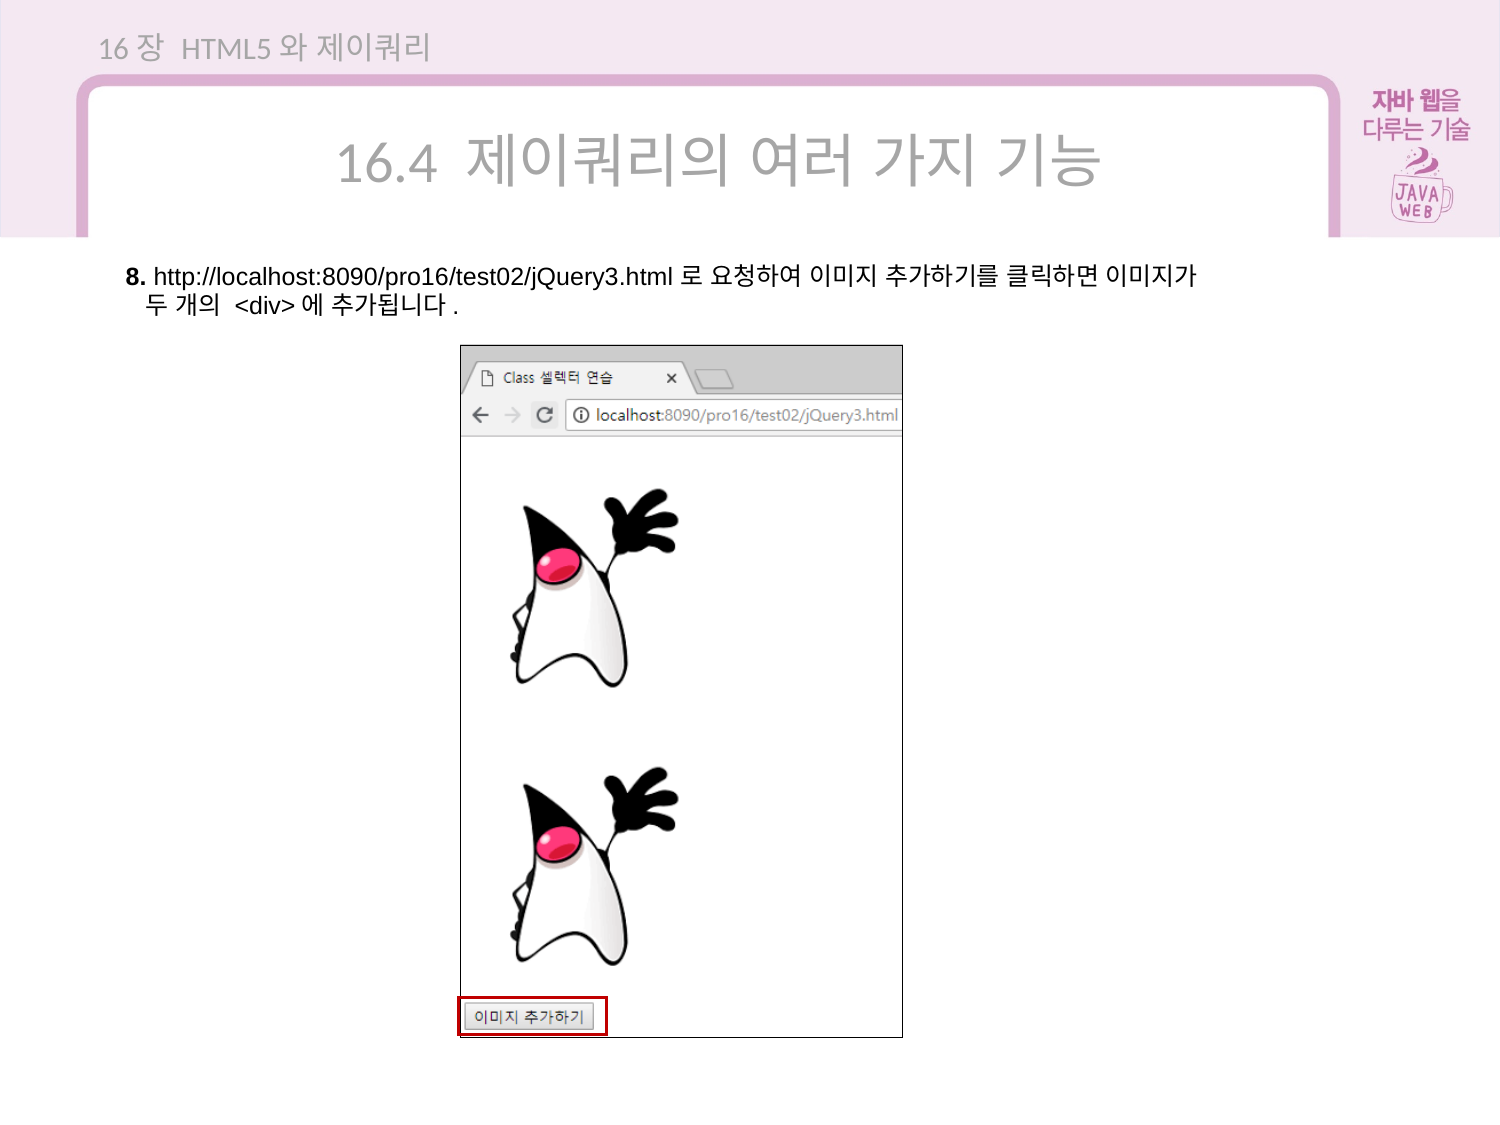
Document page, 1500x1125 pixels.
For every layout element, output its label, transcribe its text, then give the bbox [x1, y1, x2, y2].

text_box 16.4 제이쿼리의 여러 가지 기능 [193, 117, 1244, 202]
text_box 16장 HTML5와 제이쿼리 [82, 0, 1133, 74]
text_box 8. http://localhost:8090/pro16/test02/jQuery3.html로 요청하여 이미지 추가하기를 클릭하면 이미지가 두 개의 <div>에 추가됩니다. [110, 252, 1331, 328]
picture [0, 0, 1500, 1125]
